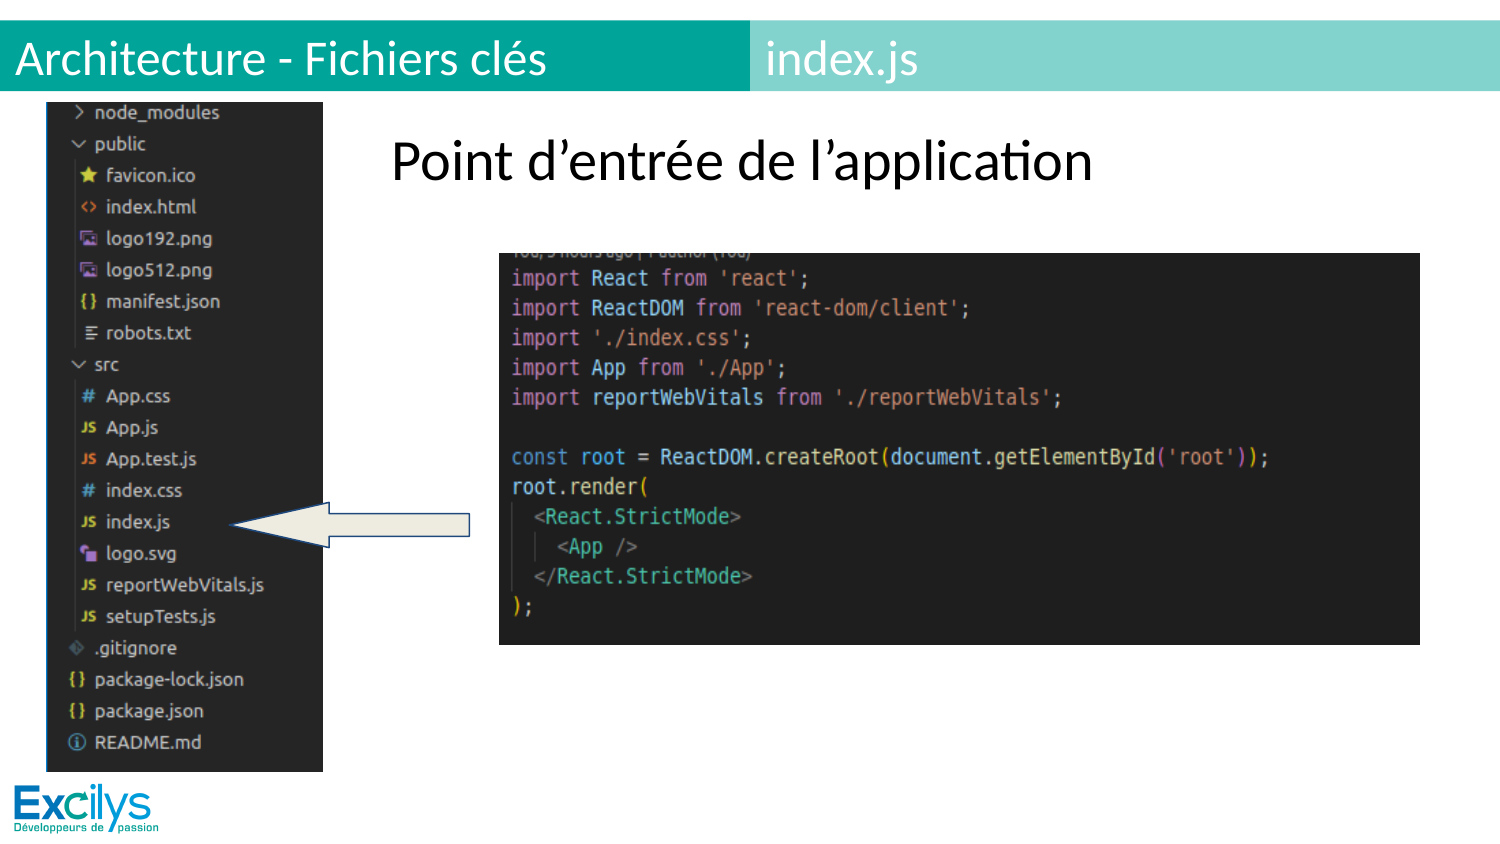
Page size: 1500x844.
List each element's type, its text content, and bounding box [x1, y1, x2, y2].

title Architecture - Fichiers clés [0, 20, 750, 92]
picture [11, 102, 323, 844]
list index.js [750, 20, 1500, 92]
list Point d’entrée de l’application [376, 114, 1472, 800]
picture [498, 253, 1420, 645]
text_box [327, 502, 470, 548]
